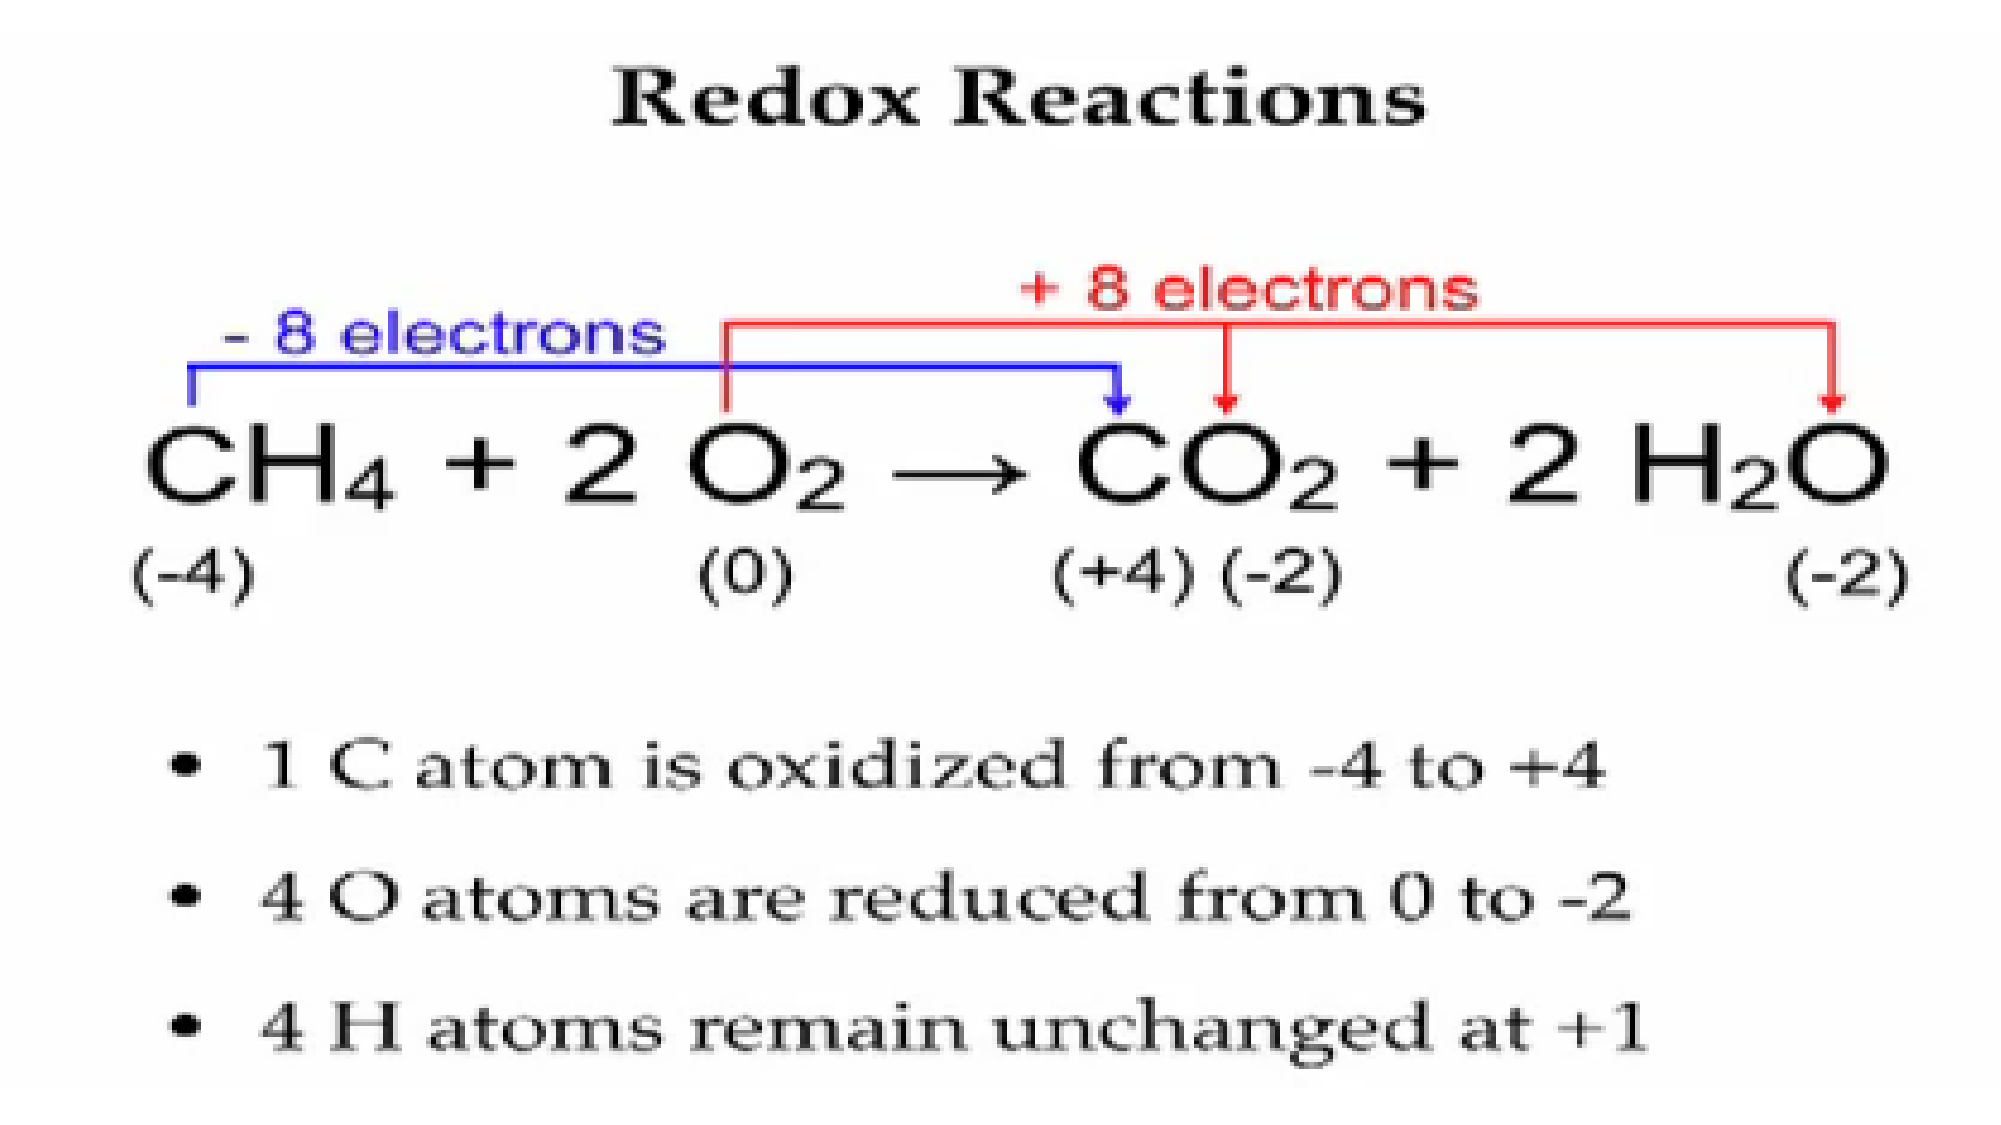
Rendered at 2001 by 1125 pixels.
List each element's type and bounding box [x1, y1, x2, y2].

list [0, 33, 2000, 1088]
